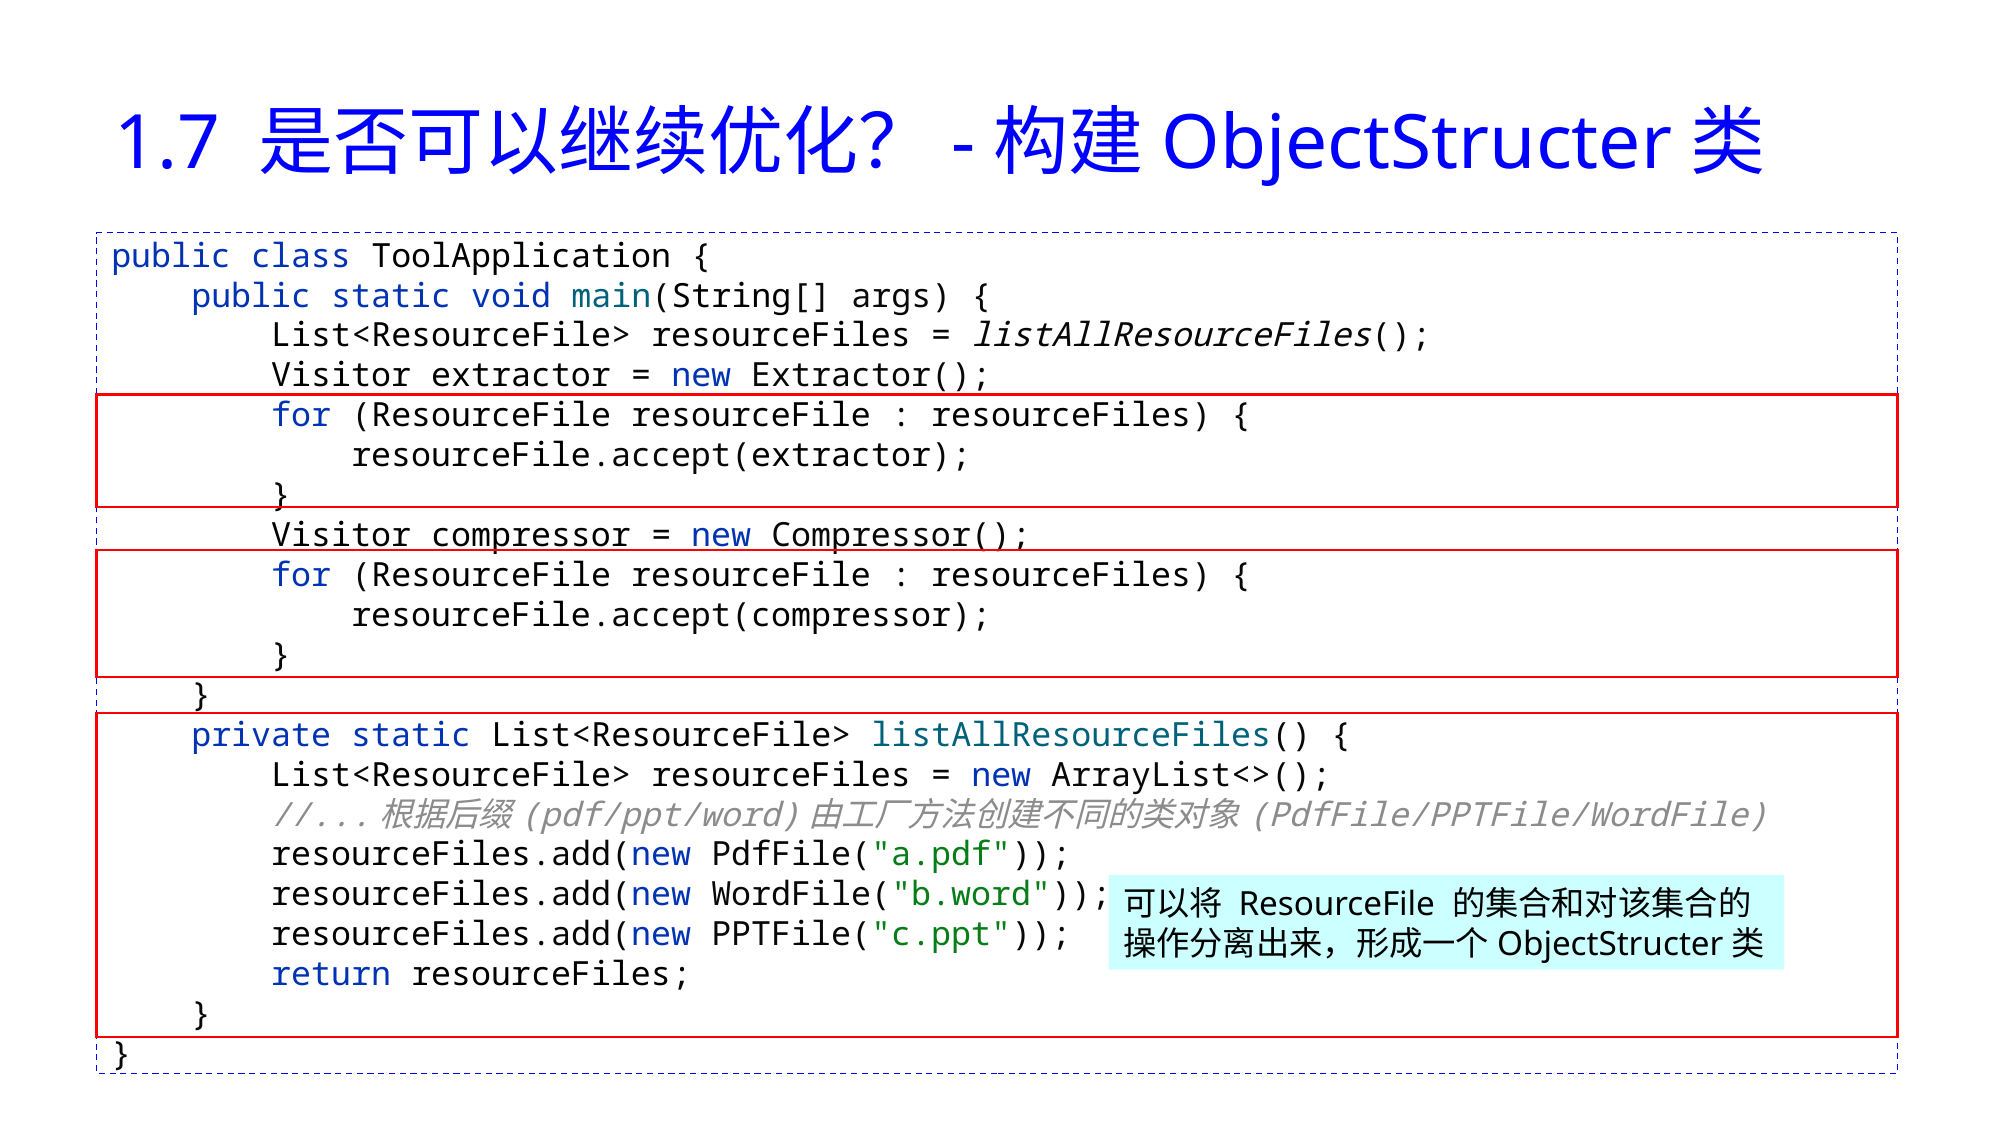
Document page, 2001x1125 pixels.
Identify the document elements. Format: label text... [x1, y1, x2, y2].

text_box public class ToolApplication { public static void main(String[] args) { List<ResourceFile> resourceFiles = listAllResourceFiles(); Visitor extractor = new Extractor(); for (ResourceFile resourceFile : resourceFiles) { resourceFile.accept(extractor); } Visitor compressor = new Compressor(); for (ResourceFile resourceFile : resourceFiles) { resourceFile.accept(compressor); } } private static List<ResourceFile> listAllResourceFiles() { List<ResourceFile> resourceFiles = new ArrayList<>(); //...根据后缀(pdf/ppt/word)由工厂方法创建不同的类对象(PdfFile/PPTFile/WordFile) resourceFiles.add(new PdfFile("a.pdf")); resourceFiles.add(new WordFile("b.word")); resourceFiles.add(new PPTFile("c.ppt")); return resourceFiles; } } [96, 232, 1898, 394]
text_box public class ToolApplication { public static void main(String[] args) { List<ResourceFile> resourceFiles = listAllResourceFiles(); Visitor extractor = new Extractor(); for (ResourceFile resourceFile : resourceFiles) { resourceFile.accept(extractor); } Visitor compressor = new Compressor(); for (ResourceFile resourceFile : resourceFiles) { resourceFile.accept(compressor); } } private static List<ResourceFile> listAllResourceFiles() { List<ResourceFile> resourceFiles = new ArrayList<>(); //...根据后缀(pdf/ppt/word)由工厂方法创建不同的类对象(PdfFile/PPTFile/WordFile) resourceFiles.add(new PdfFile("a.pdf")); resourceFiles.add(new WordFile("b.word")); resourceFiles.add(new PPTFile("c.ppt")); return resourceFiles; } } [96, 677, 1898, 712]
text_box [96, 394, 1898, 508]
text_box 可以将 ResourceFile 的集合和对该集合的操作分离出来，形成一个ObjectStructer类 [1108, 874, 1785, 970]
text_box [96, 712, 1898, 1038]
text_box [96, 549, 1898, 677]
slide_number [1433, 1024, 1900, 1103]
text_box public class ToolApplication { public static void main(String[] args) { List<ResourceFile> resourceFiles = listAllResourceFiles(); Visitor extractor = new Extractor(); for (ResourceFile resourceFile : resourceFiles) { resourceFile.accept(extractor); } Visitor compressor = new Compressor(); for (ResourceFile resourceFile : resourceFiles) { resourceFile.accept(compressor); } } private static List<ResourceFile> listAllResourceFiles() { List<ResourceFile> resourceFiles = new ArrayList<>(); //...根据后缀(pdf/ppt/word)由工厂方法创建不同的类对象(PdfFile/PPTFile/WordFile) resourceFiles.add(new PdfFile("a.pdf")); resourceFiles.add(new WordFile("b.word")); resourceFiles.add(new PPTFile("c.ppt")); return resourceFiles; } } [96, 1038, 1898, 1074]
text_box public class ToolApplication { public static void main(String[] args) { List<ResourceFile> resourceFiles = listAllResourceFiles(); Visitor extractor = new Extractor(); for (ResourceFile resourceFile : resourceFiles) { resourceFile.accept(extractor); } Visitor compressor = new Compressor(); for (ResourceFile resourceFile : resourceFiles) { resourceFile.accept(compressor); } } private static List<ResourceFile> listAllResourceFiles() { List<ResourceFile> resourceFiles = new ArrayList<>(); //...根据后缀(pdf/ppt/word)由工厂方法创建不同的类对象(PdfFile/PPTFile/WordFile) resourceFiles.add(new PdfFile("a.pdf")); resourceFiles.add(new WordFile("b.word")); resourceFiles.add(new PPTFile("c.ppt")); return resourceFiles; } } [96, 508, 1898, 549]
title 1.7 是否可以继续优化？-构建ObjectStructer类 [99, 45, 1900, 233]
